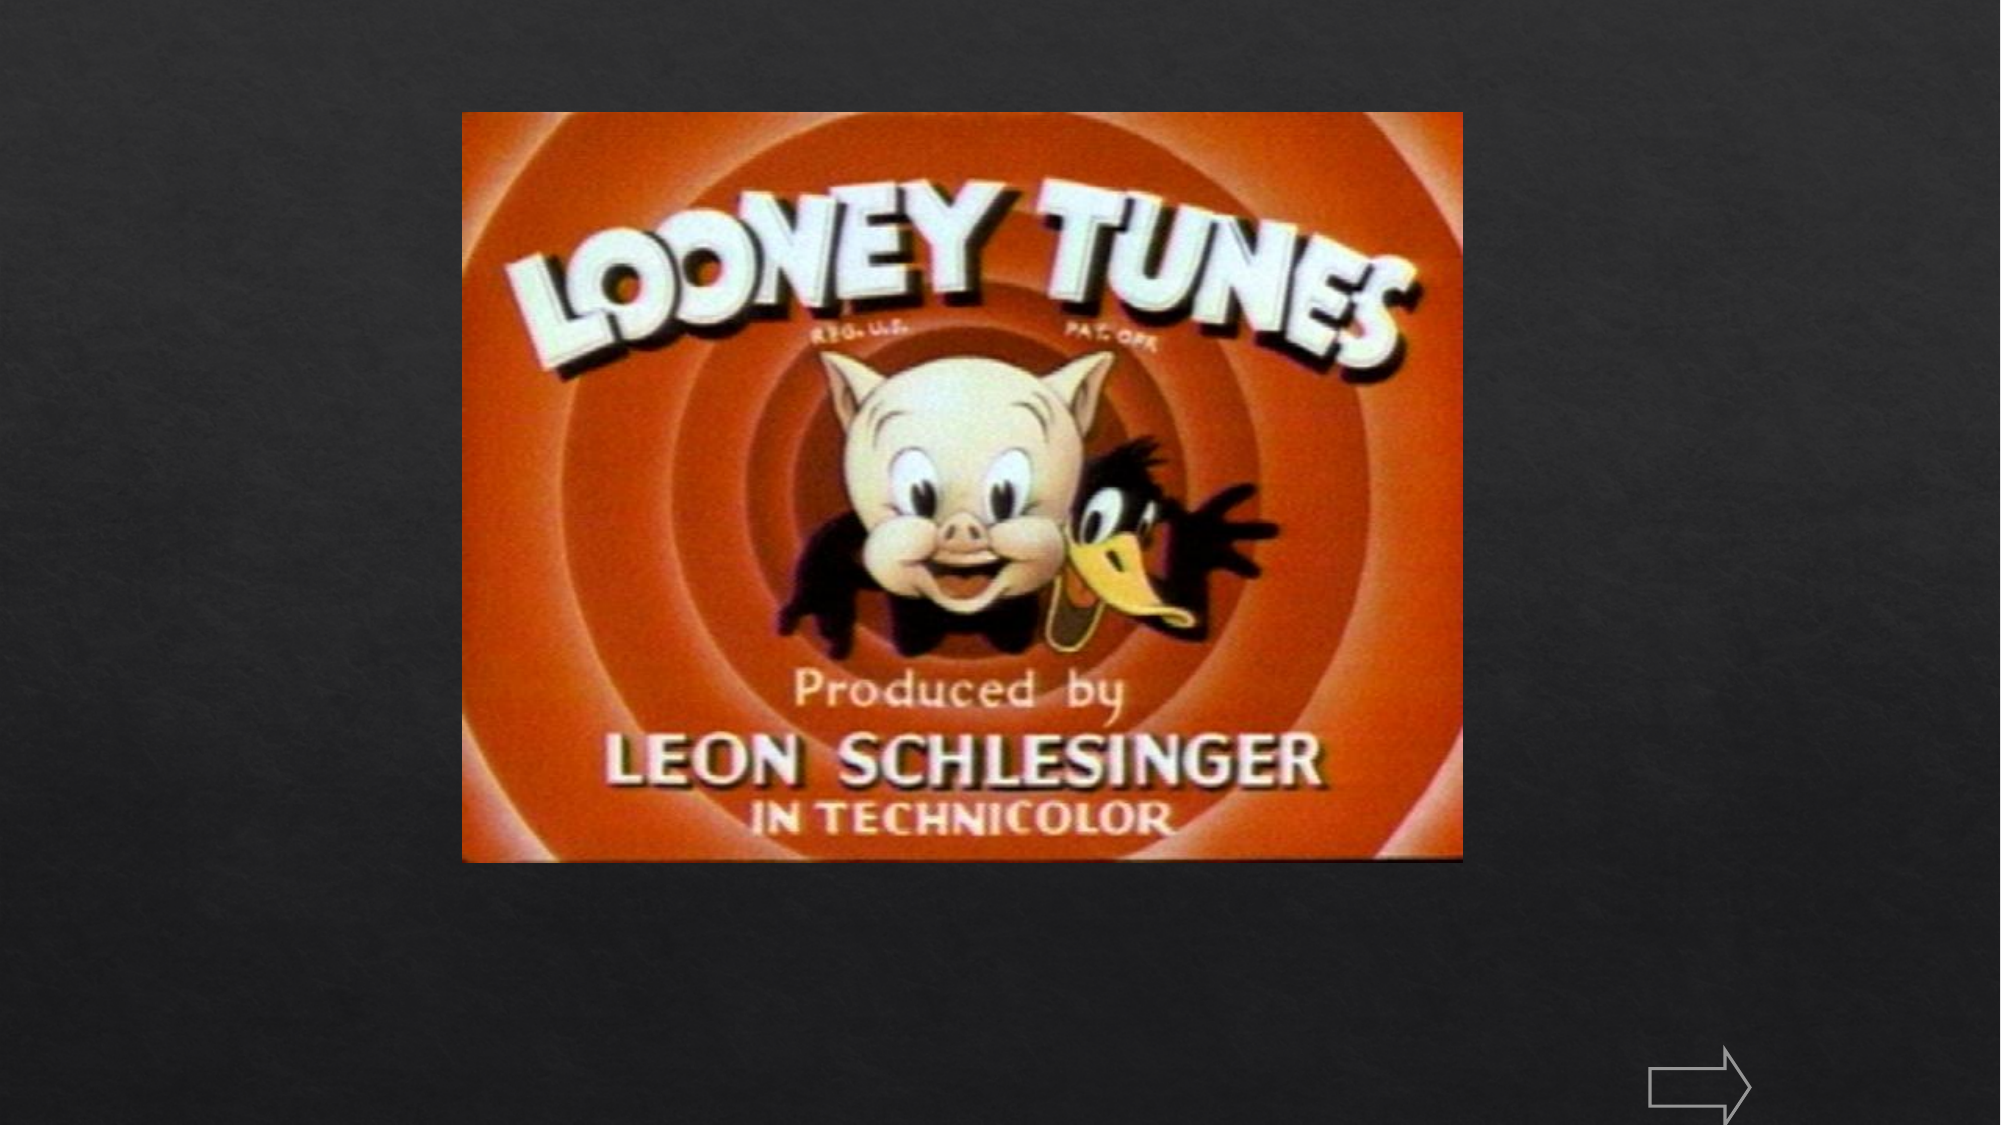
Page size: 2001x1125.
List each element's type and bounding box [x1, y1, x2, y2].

text_box [1650, 1049, 1750, 1125]
picture [462, 112, 1463, 863]
